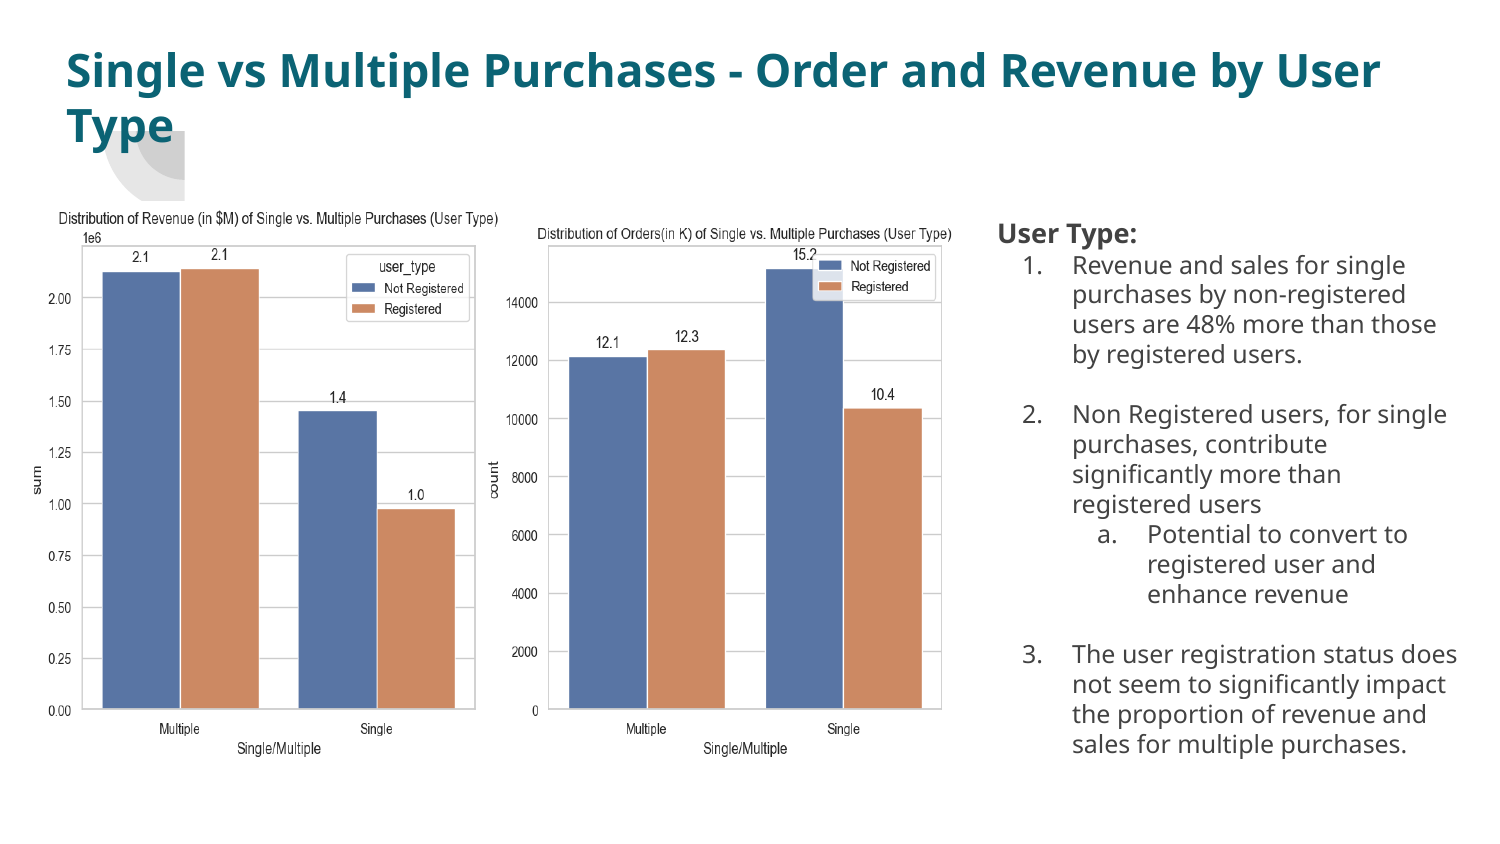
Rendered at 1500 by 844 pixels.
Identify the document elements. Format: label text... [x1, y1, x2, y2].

text_box User Type: Revenue and sales for single purchases by non-registered users are 48% more than those by registered users. Non Registered users, for single purchases, contribute significantly more than registered users Potential to convert to registered user and enhance revenue The user registration status does not seem to significantly impact the proportion of revenue and sales for multiple purchases. [982, 201, 1474, 777]
title Single vs Multiple Purchases - Order and Revenue by User Type [51, 26, 1500, 167]
picture [24, 201, 959, 765]
